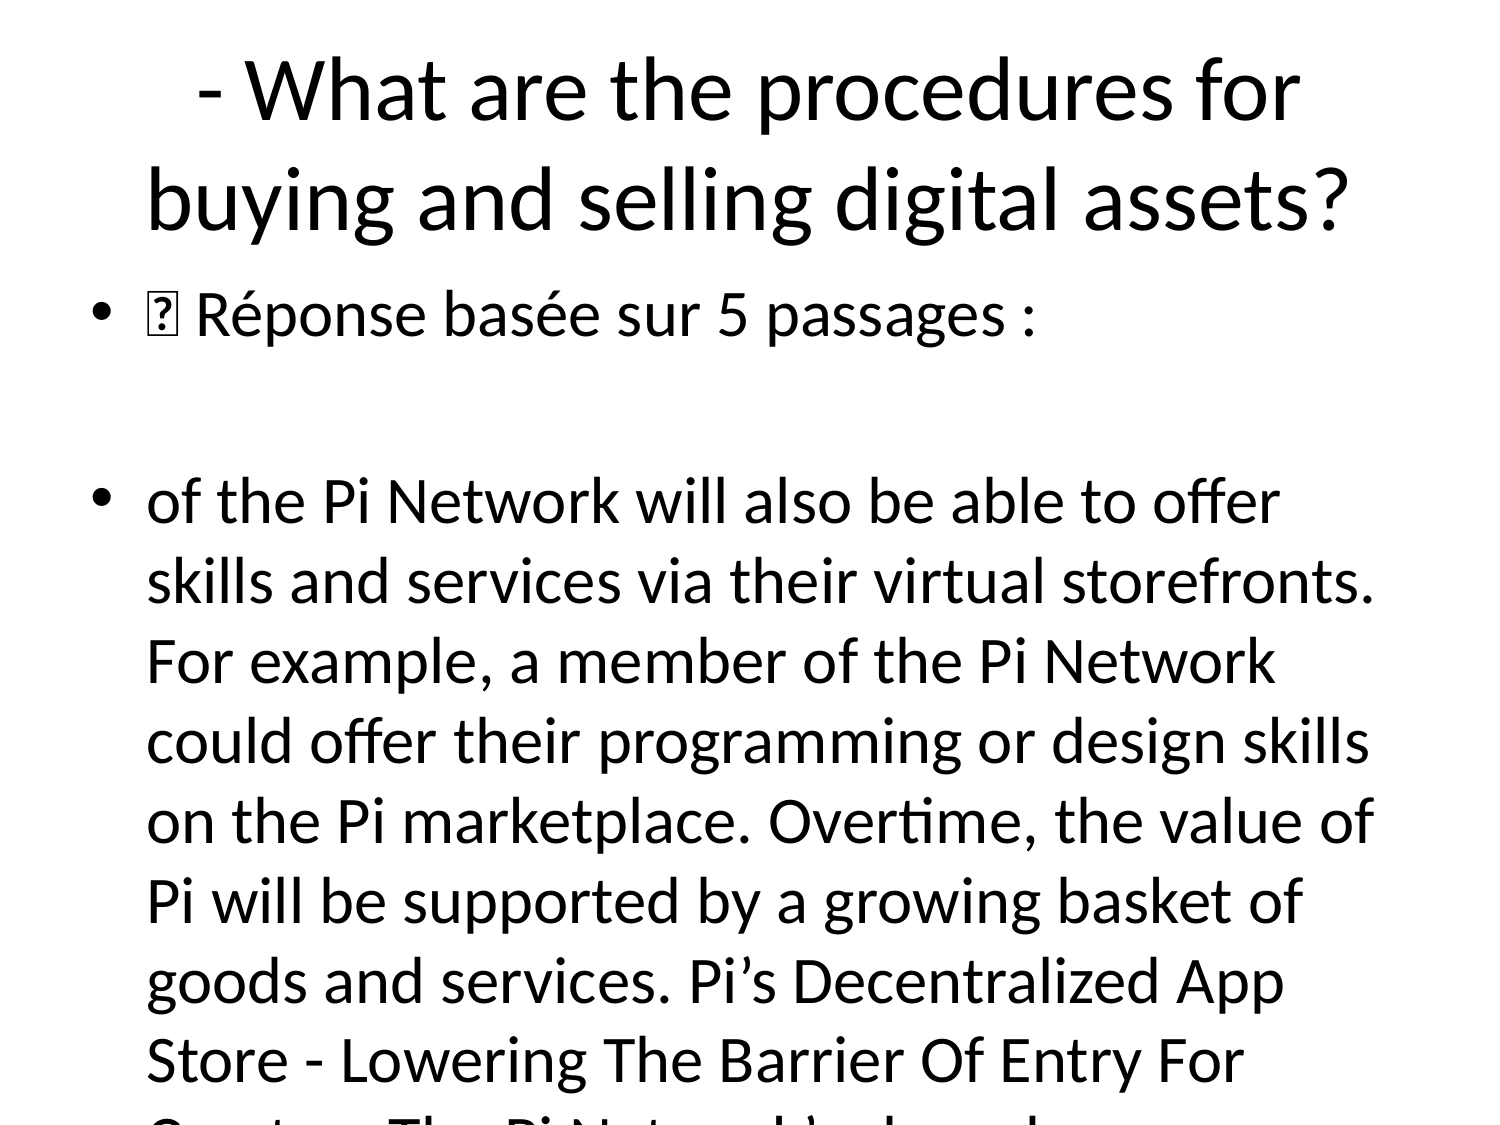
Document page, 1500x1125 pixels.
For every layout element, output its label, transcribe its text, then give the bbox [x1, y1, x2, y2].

title - What are the procedures for buying and selling digital assets? [75, 45, 1425, 233]
list 💬 Réponse basée sur 5 passages : of the Pi Network will also be able to offer skills and services via their virtual storefronts. For example, a member of the Pi Network could offer their programming or design skills on the Pi marketplace. Overtime, the value of Pi will be supported by a growing basket of goods and services. Pi’s Decentralized App Store - Lowering The Barrier Of Entry For Creators The Pi Network’s shared currency, trust graph, and marketplace will be the soil for a broader ecosystem of decentralized applications. Today, anyone that wants to start an application needs to bootstrap its technical infrastructure and community from scratch. Pi’s decentralized applications store will allow Dapp developers to leverage Pi’s existing infrastructure as well as the shared resources of the community and users. Entrepreneurs and developers can propose new Dapps to the community with requests for access to the network’s shared resources. Pi will also build its Dapps with some degree of interoperability so that Dapps are able to reference data, assets, and processes in other decentralized applications. --- of us spend hours day on our phones. While on our phones, each of our views, posts or clicks creates extraordinary profits for large corporations. At Pi, we believe that people have the right to capture value created from their resources. We all know that we can do more together than we can alone. On today’s web, massive corporations like Google, Amazon, Facebook have immense leverage against individual consumers. As a result, they are able to capture the lionshare of value created by individual consumers on the web. Pi levels the playing field by allowing its members to pool their collective resources so they can get a share of the value that they create. The graphic below is the Pi Stack, where we see particularly promising opportunities for helping our members capture value. Below, we go into each of these areas in more detail. Introducing the Pi Stack - Unleashing underutilized resources Pi Ledger And Shared Trust Graph - Scaling Trust Across The Web One of the biggest challenges on the internet is knowing who to trust. Today, we rely on the rating systems of providers such as Amazon, eBay, Yelp, to know who we can transact with on the internet. Despite the fact that we, customers, do the hard work of rating and reviewing our peers, these internet intermediaries capture the lionshare of the value created this work. Pi’s consensus algorithm, described above, creates a native trust layer that scales trust on the web without intermediaries. While the value of just one individual’s Security Circle is small, the aggregate of our individual security circles build a global “trust graph” that help people understand who on the Pi Network can be trusted. The Pi Network’s global trust graph will facilitate transactions between strangers that would not have otherwise been possible. --- Phase 1 - Design, Distribution, Trust Graph Bootstrap. The Pi server is operating as a faucet emulating the behavior of the decentralized system as it will function once its live. During this phase improvements in the user experience and behavior are possible and relatively easy to make compared to the stable phase of the main net. All minting of coins to users will be migrated to the live net once it launches. In other words, the livenet will pre-mint in its genesis block all account holder balances generated during Phase 1, and continue operating just like the current system but fully decentralized. Pi is not listed on exchanges during this phase and it is impossible to “buy” Pi with any other currency. Phase 2 - Testnet Before we launch the main net, the Node software will be deployed on a test net. The test net will use --- the country of Switzerland, you won’t be able to mine much 2. Buy Bitcoin on an exchange. Today, you can buy Bitcoin at a unit price of $3,500 / coin at the time of writing (note: you can buy fractional amount of Bitcoin!) Of course, you would also be taking on substantial risk in doing so as the price of Bitcoin is quite volatile. Bitcoin was the first to show how cryptocurrency could disrupt the current financial model, giving people the ability to make transactions without having a third party in the way. The increase in freedom, flexibility, and privacy continues to drive the inevitable march toward digital currencies as a new norm. Despite its benefits, Bitcoin’s (likely unintended) concentration of money and power present --- Preface As the world becomes increasingly digital, cryptocurrency is a next natural step in the evolution of money. Pi is the first digital currency for everyday people, representing a major step forward in the adoption of cryptocurrency worldwide. people. Our Vision: Build the world’s most inclusive peer-to-peer marketplace, fueled by Pi, the world’s most widely used cryptocurrency DISCLAIMER for more advanced readers: Because Pi’s mission is to be inclusive as possible, we’re going to take this opportunity to introduce our blockchain newbies to the rabbit hole :) [75, 262, 1425, 1005]
